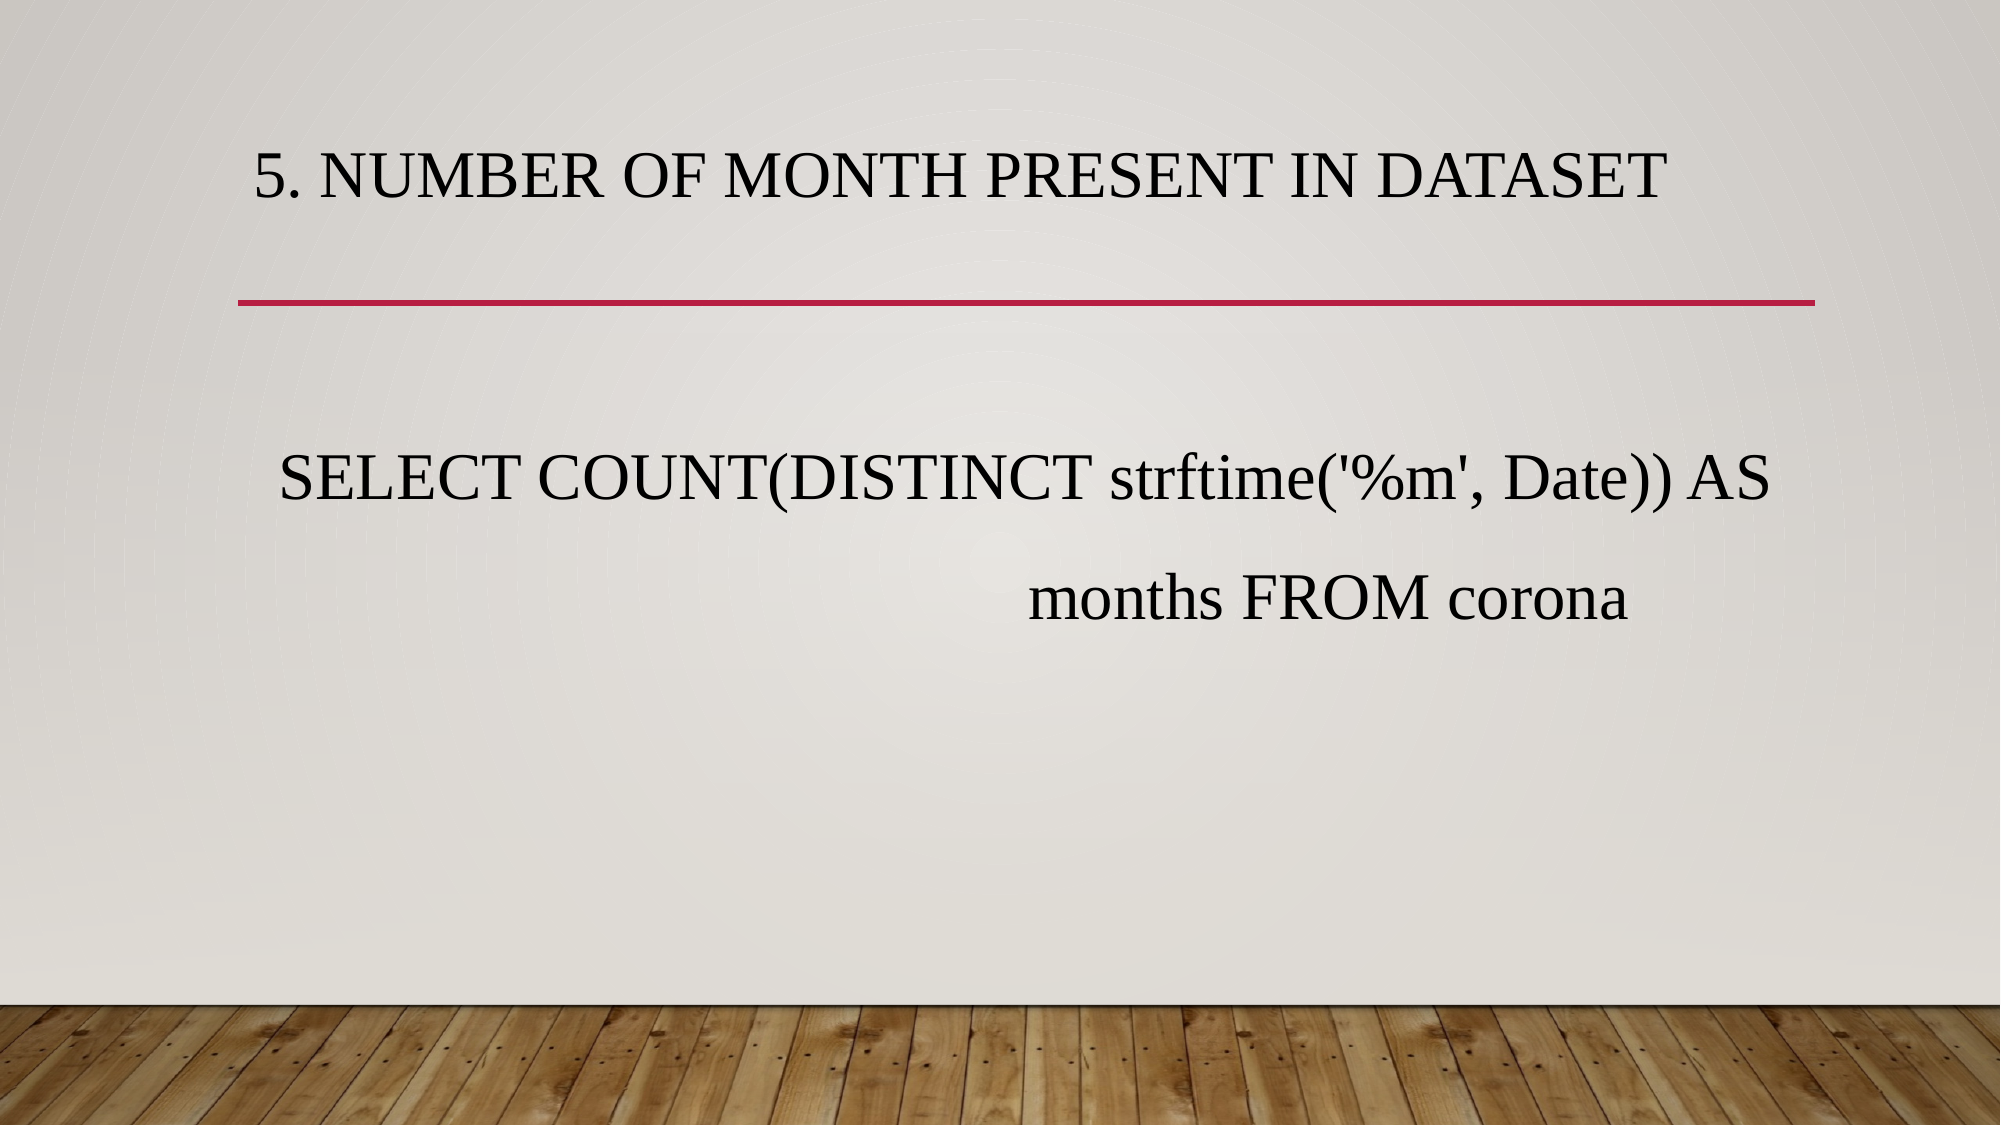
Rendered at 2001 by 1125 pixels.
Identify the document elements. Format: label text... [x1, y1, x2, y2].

title 5. Number of month present in dataset [238, 131, 1814, 305]
text_box SELECT COUNT(DISTINCT strftime('%m', Date)) AS months FROM corona [263, 385, 1839, 641]
picture [0, 1005, 2000, 1125]
